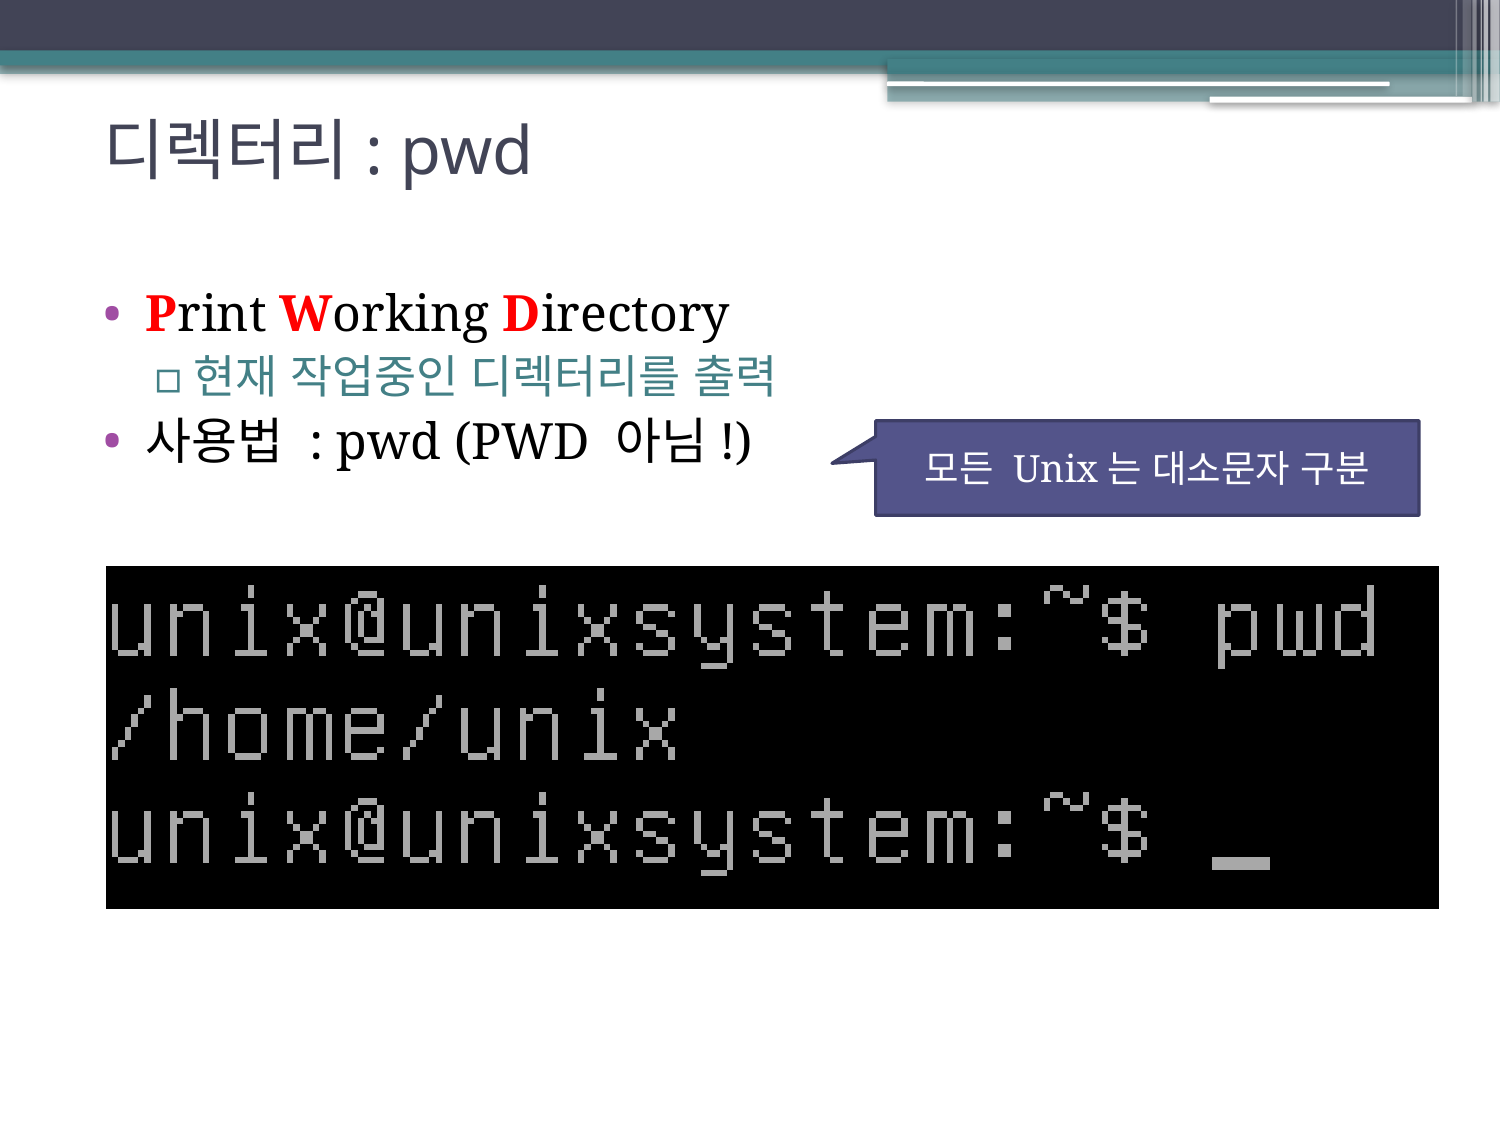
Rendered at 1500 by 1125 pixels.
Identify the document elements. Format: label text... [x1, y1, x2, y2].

list Print Working Directory 현재 작업중인 디렉터리를 출력 사용법 : pwd (PWD 아님!) [70, 274, 1421, 528]
title 디렉터리: pwd [88, 60, 1439, 236]
text_box 모든 Unix는 대소문자 구분 [830, 419, 1421, 517]
picture [105, 565, 1439, 910]
